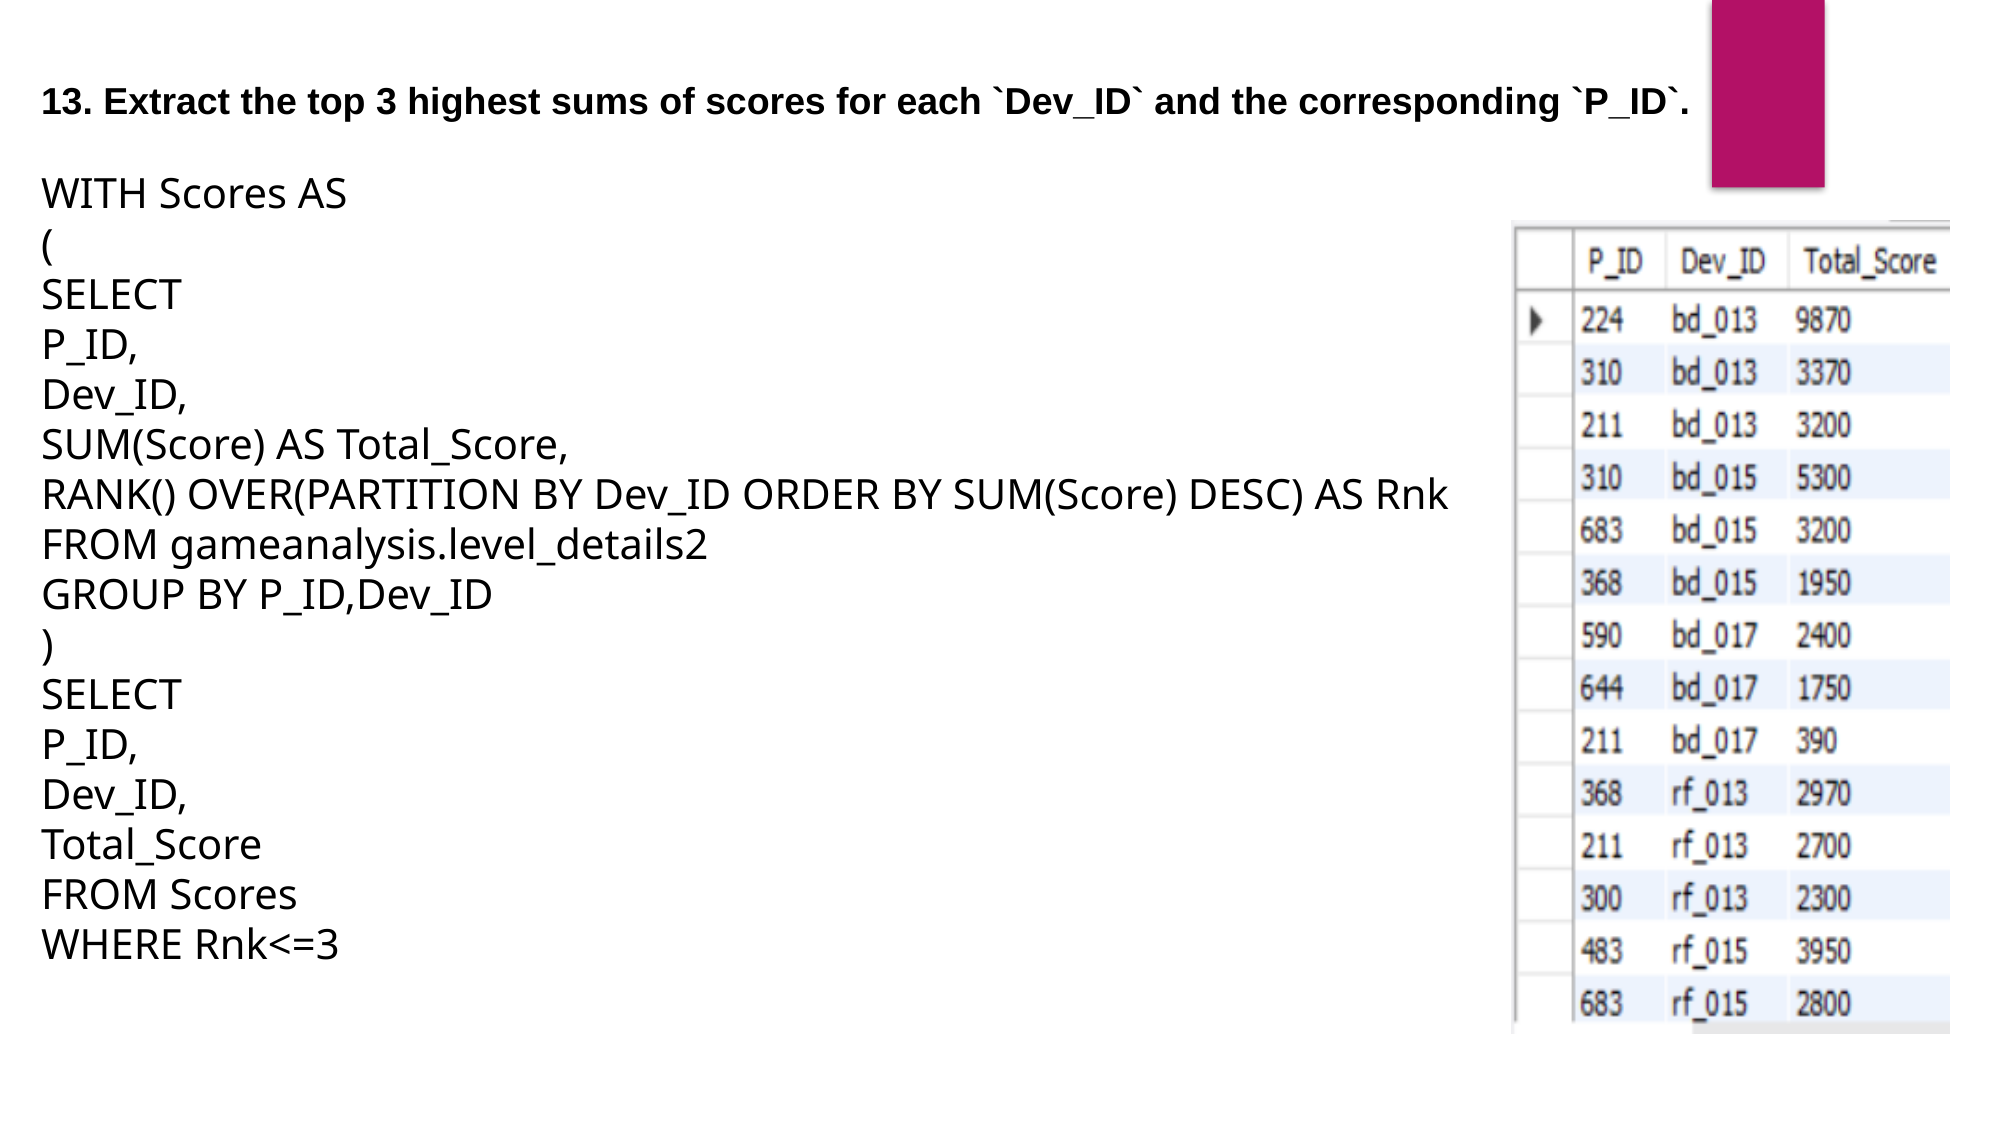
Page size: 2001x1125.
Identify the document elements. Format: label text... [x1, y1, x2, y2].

picture [1511, 219, 1951, 1034]
text_box 13. Extract the top 3 highest sums of scores for each `Dev_ID` and the corresponding `P_ID`. WITH Scores AS ( SELECT P_ID, Dev_ID, SUM(Score) AS Total_Score, RANK() OVER(PARTITION BY Dev_ID ORDER BY SUM(Score) DESC) AS Rnk FROM gameanalysis.level_details2 GROUP BY P_ID,Dev_ID ) SELECT P_ID, Dev_ID, Total_Score FROM Scores WHERE Rnk<=3 [26, 69, 1770, 976]
